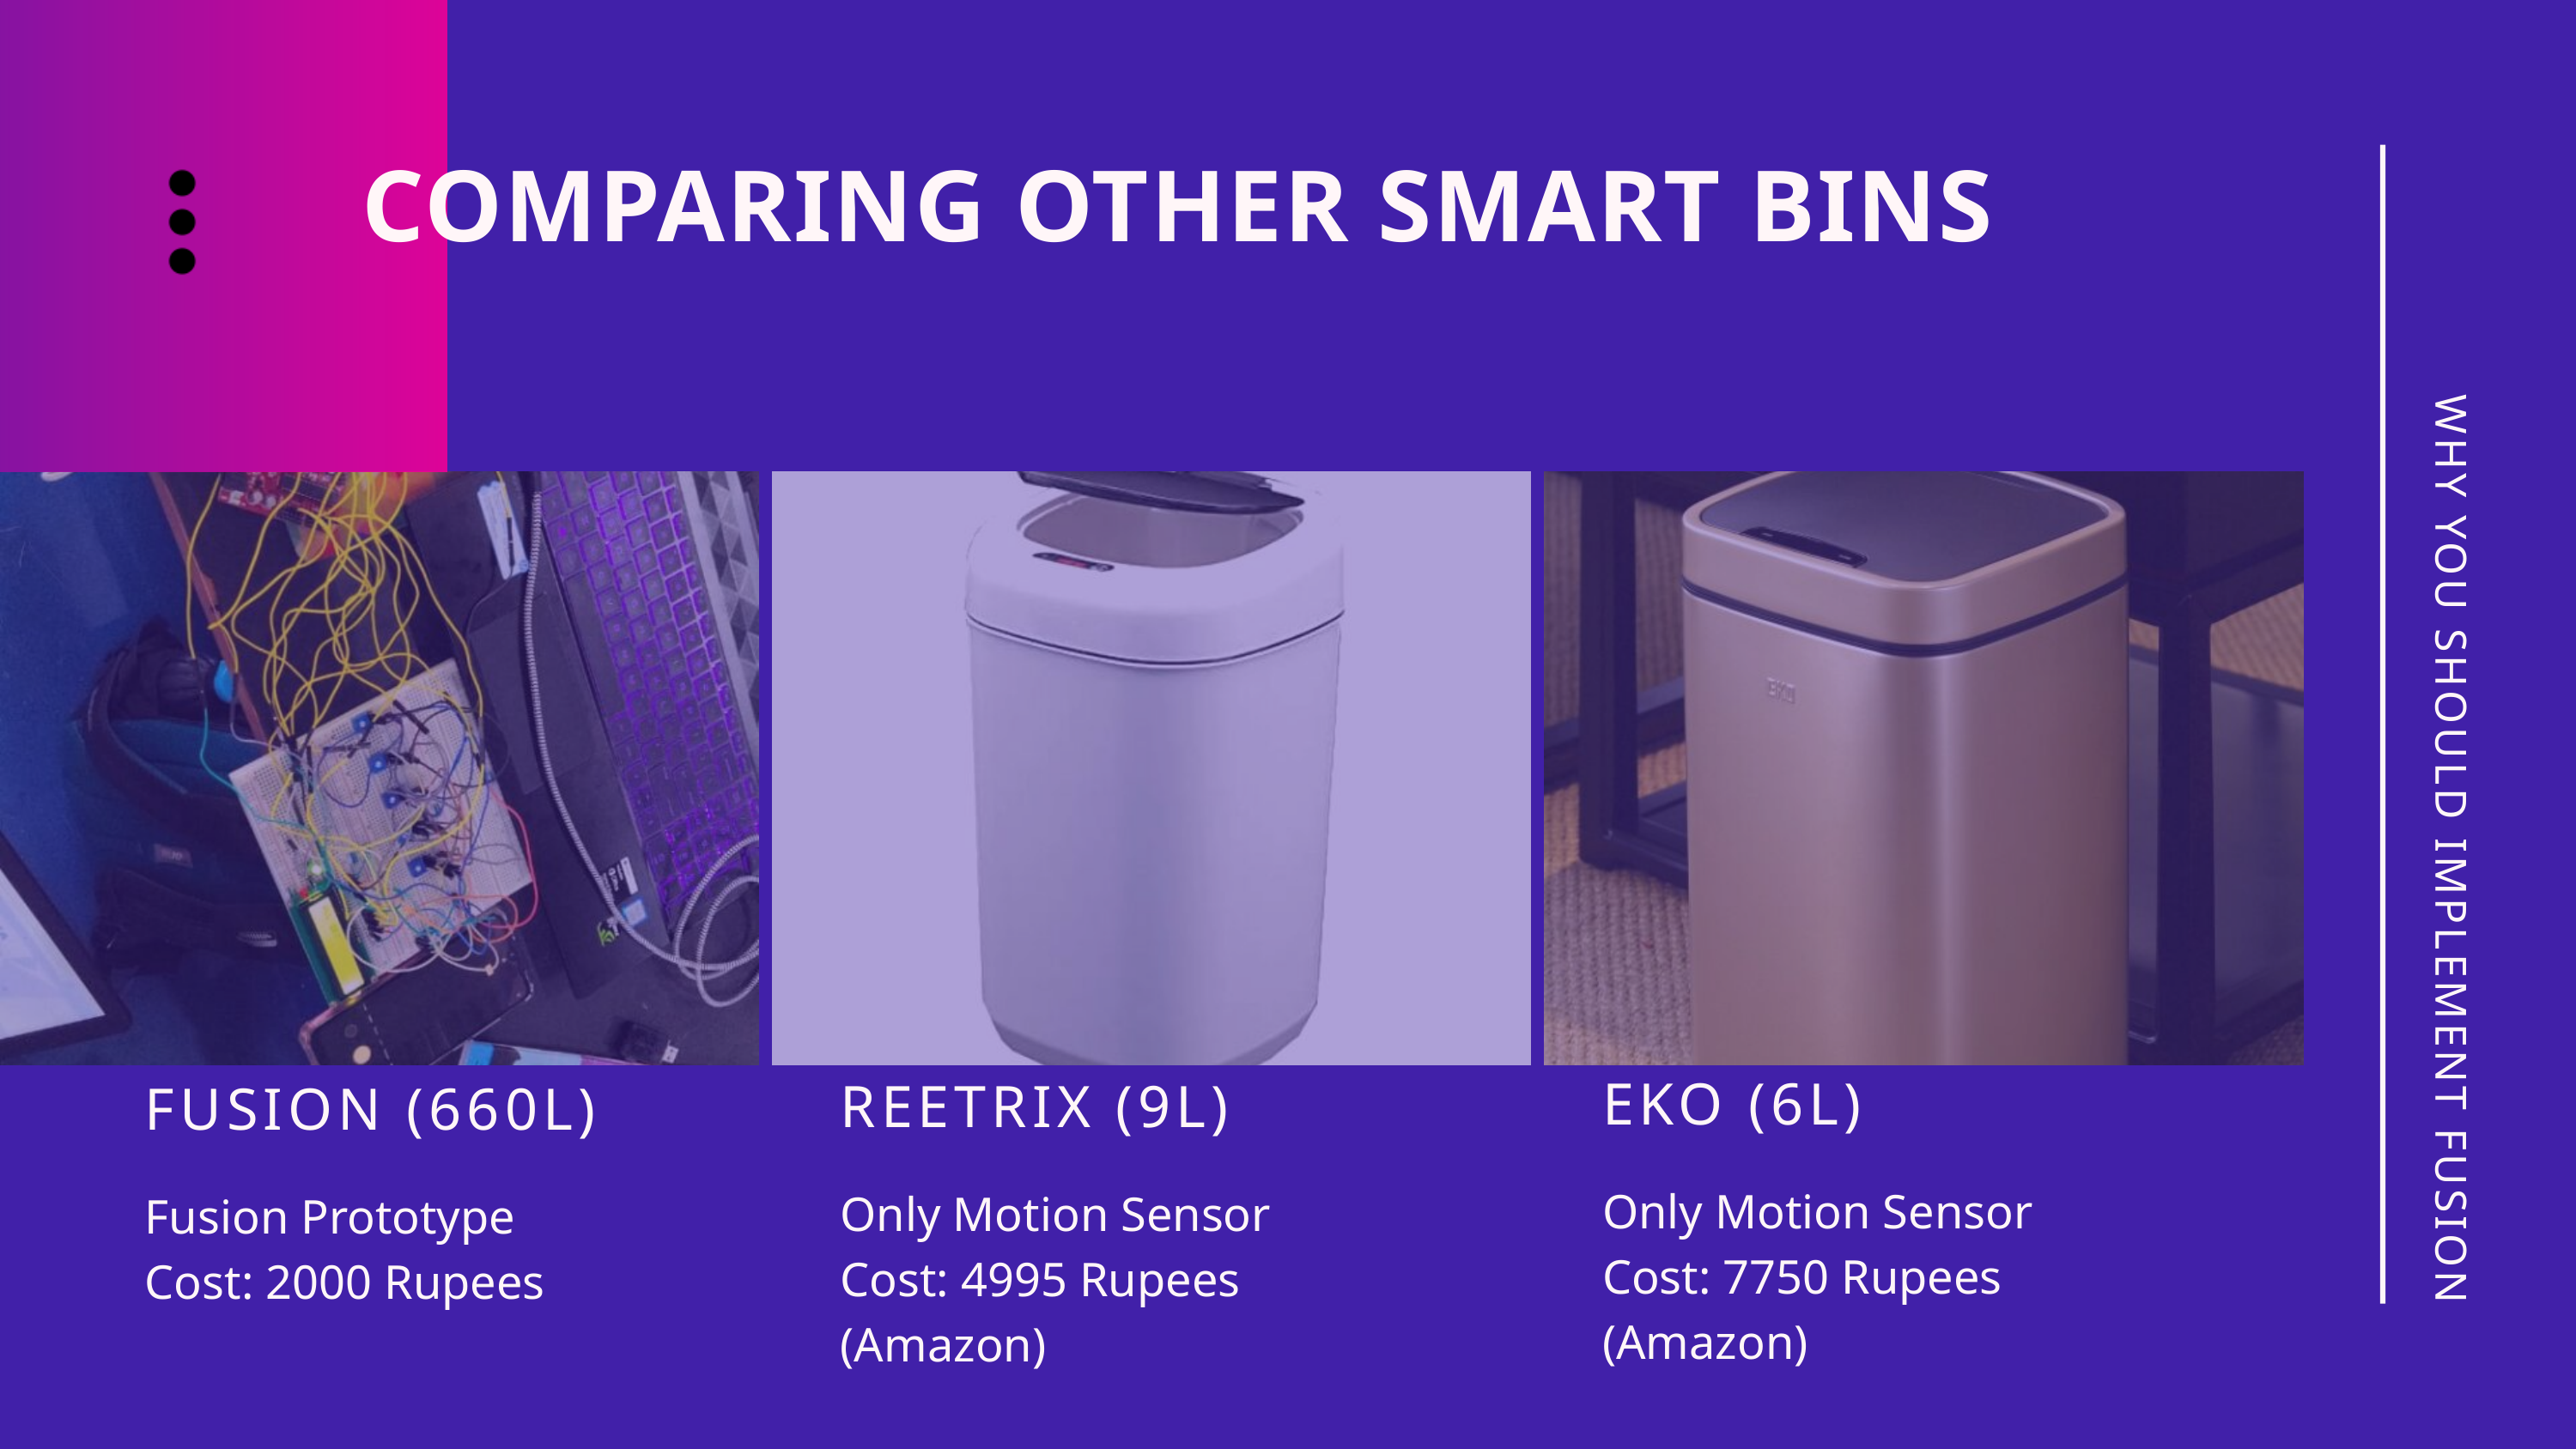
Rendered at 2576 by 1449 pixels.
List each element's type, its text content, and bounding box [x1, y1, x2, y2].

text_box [2379, 144, 2482, 1304]
text_box COMPARING OTHER SMART BINS [450, 149, 2211, 262]
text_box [144, 1070, 676, 1305]
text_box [840, 1067, 1371, 1366]
picture [0, 0, 447, 473]
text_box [1601, 1064, 2134, 1363]
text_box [0, 471, 2304, 1065]
